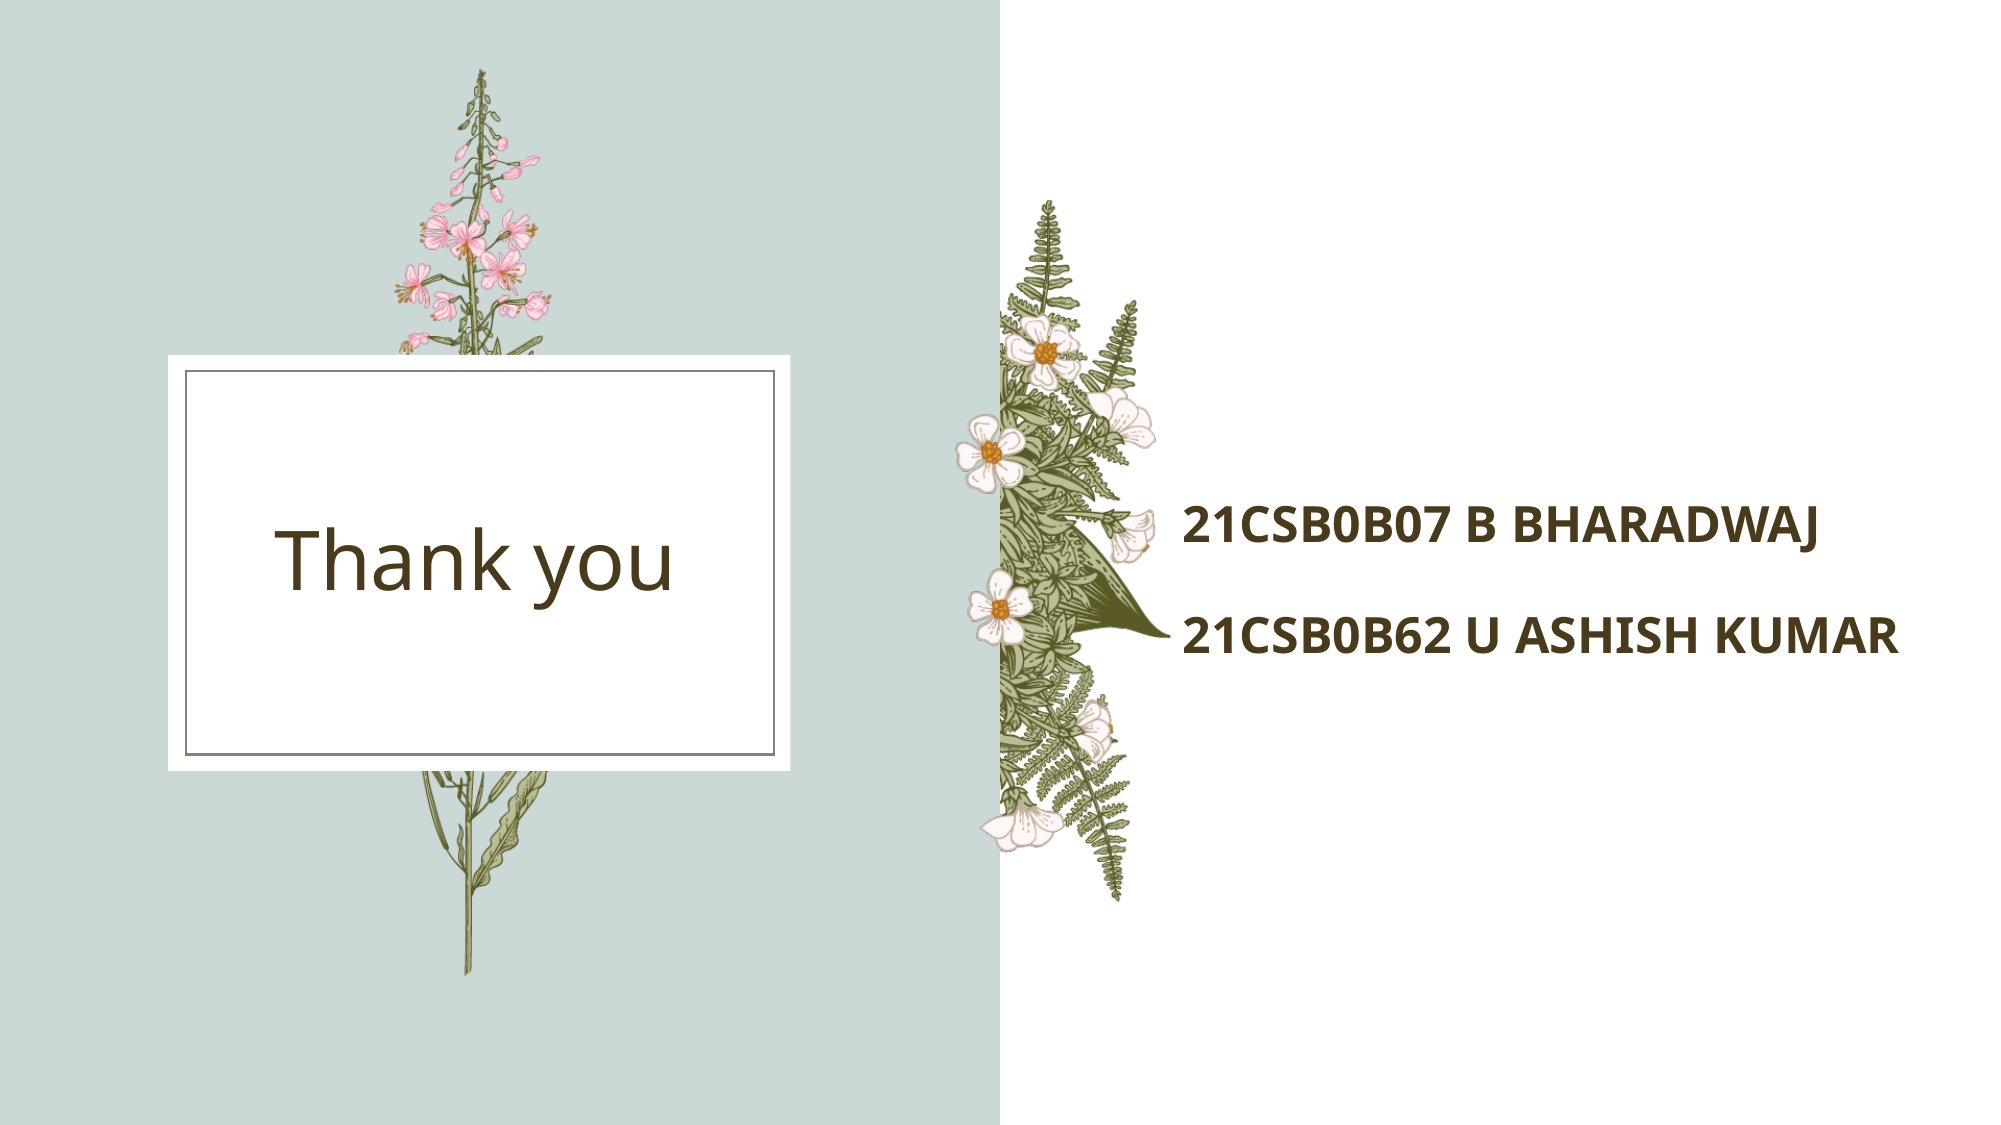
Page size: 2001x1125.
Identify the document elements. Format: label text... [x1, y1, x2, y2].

title Thank you [241, 473, 710, 653]
list 21CSB0B07 B BHARADWAJ 21CSB0B62 U ASHISH KUMAR [1167, 329, 1966, 797]
picture [947, 190, 1186, 912]
picture [380, 62, 578, 354]
picture [380, 771, 571, 987]
